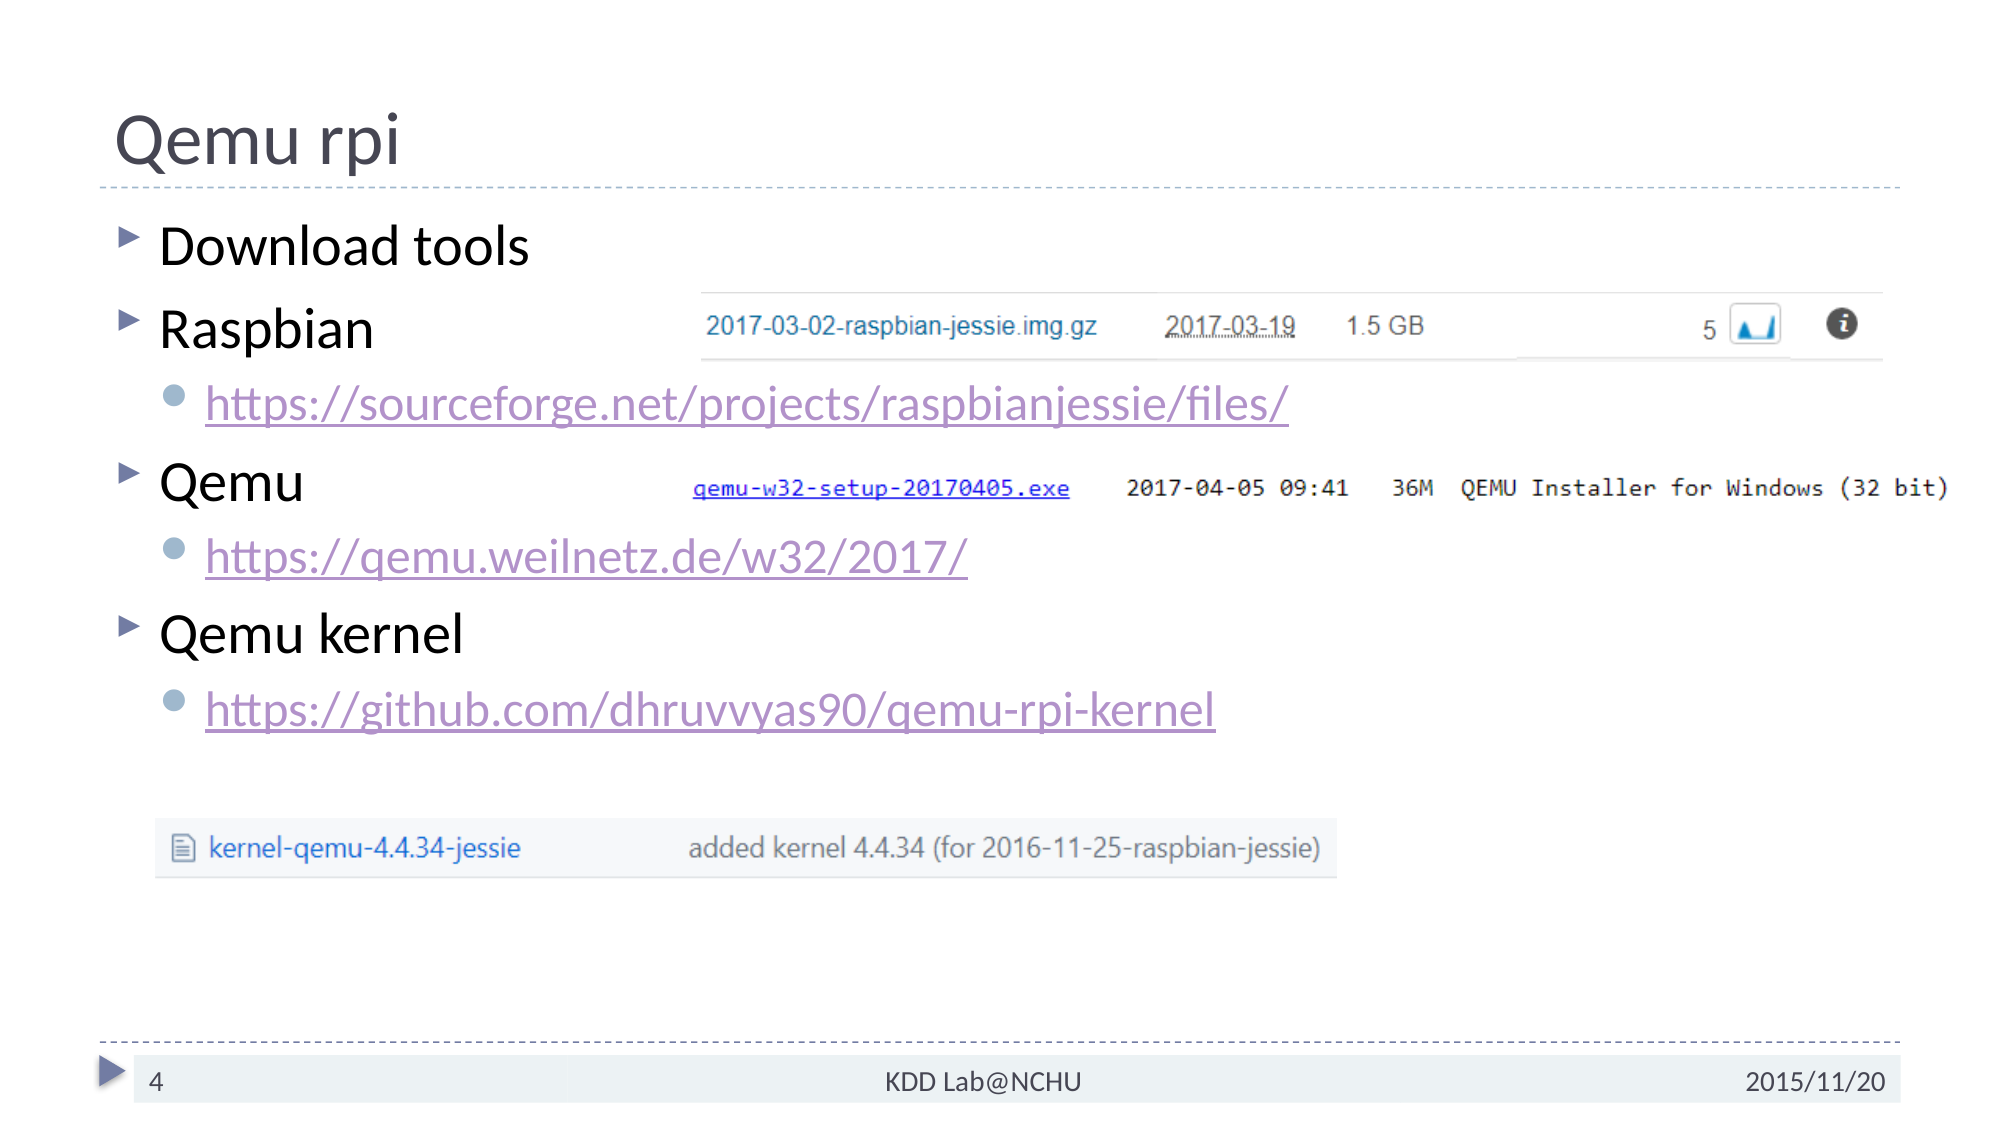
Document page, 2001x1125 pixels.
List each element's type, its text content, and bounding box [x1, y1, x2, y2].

list Download tools Raspbian https://sourceforge.net/projects/raspbianjessie/files/ Qemu https://qemu.weilnetz.de/w32/2017/ Qemu kernel https://github.com/dhruvvyas90/qemu-rpi-kernel [99, 200, 1900, 1010]
picture [701, 292, 1883, 362]
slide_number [1401, 1055, 1901, 1103]
picture [154, 818, 1337, 880]
slide_number 4 [133, 1055, 568, 1103]
footer KDD Lab@NCHU [568, 1055, 1401, 1103]
picture [675, 464, 1955, 512]
title Qemu rpi [99, 24, 1900, 188]
